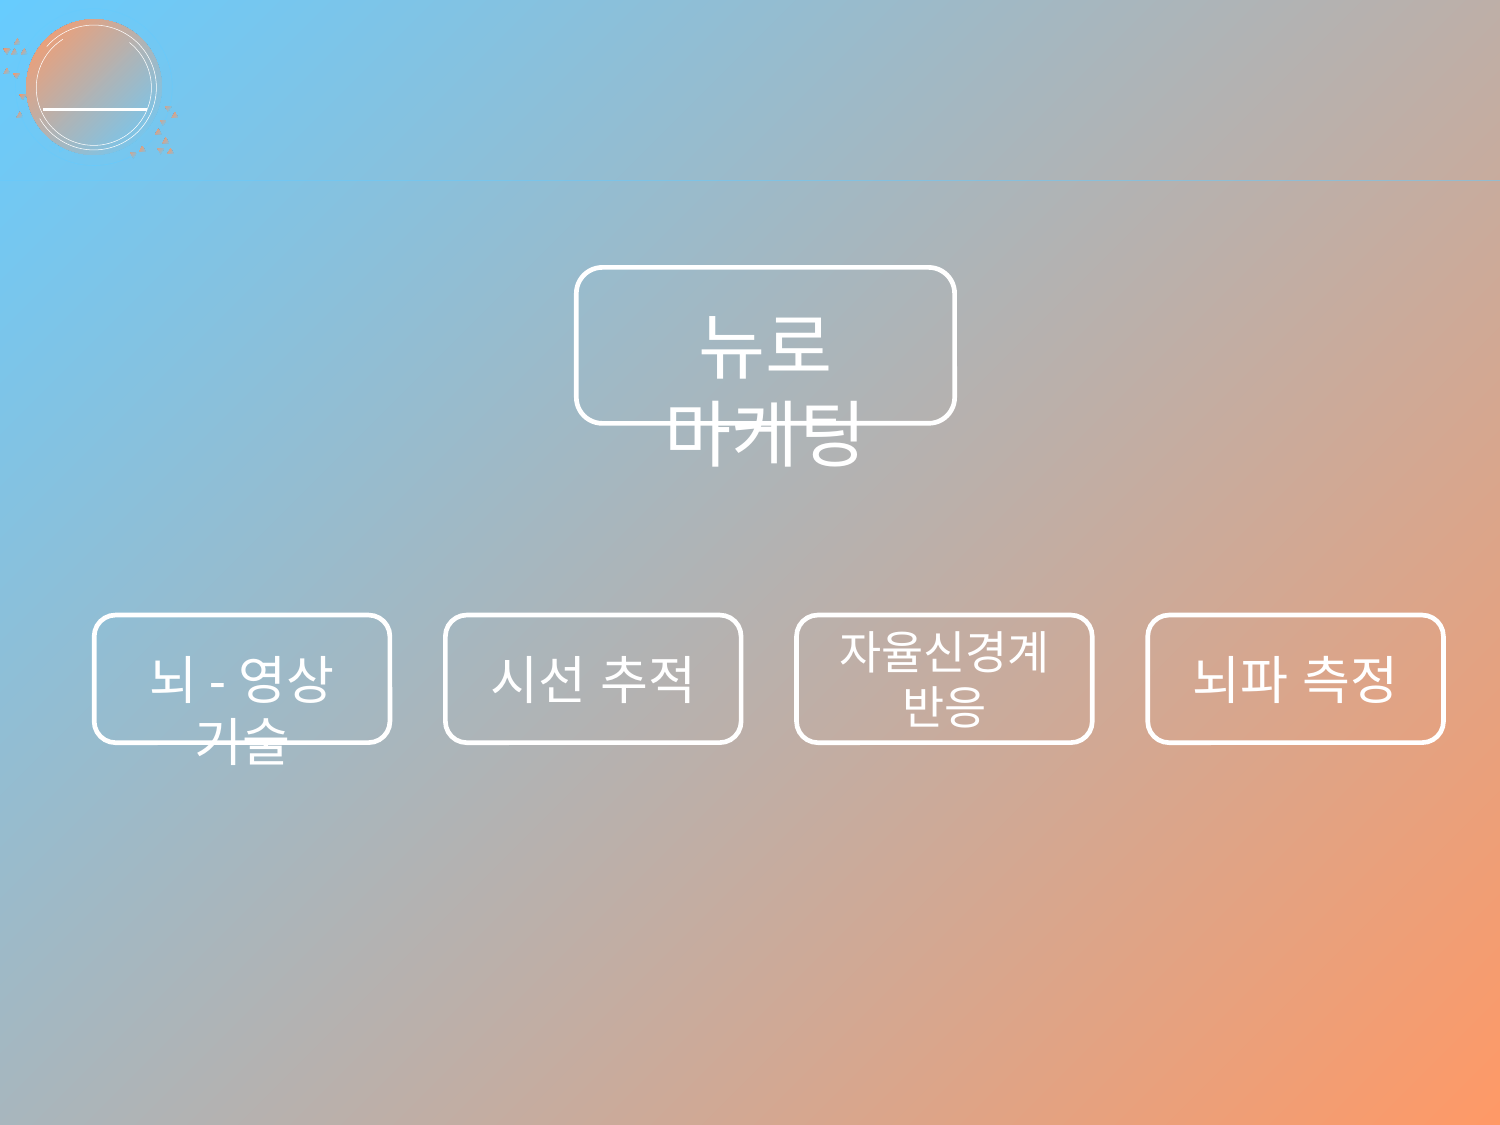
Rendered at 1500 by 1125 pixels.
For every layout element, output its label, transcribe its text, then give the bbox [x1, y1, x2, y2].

text_box [795, 621, 801, 736]
text_box 뉴로 마케팅의 종류 및 활용사례 [376, 37, 1206, 129]
text_box [444, 614, 743, 744]
text_box 자율신경계 반응 [801, 616, 1087, 742]
text_box [1146, 614, 1445, 744]
text_box 뇌파 측정 [1147, 639, 1444, 717]
text_box [575, 266, 956, 422]
text_box 뇌-영상 기술 [94, 639, 390, 780]
text_box [1087, 620, 1094, 737]
text_box [93, 614, 391, 728]
text_box 뉴로 마케팅 [591, 293, 940, 484]
text_box 시선 추적 [445, 639, 742, 717]
